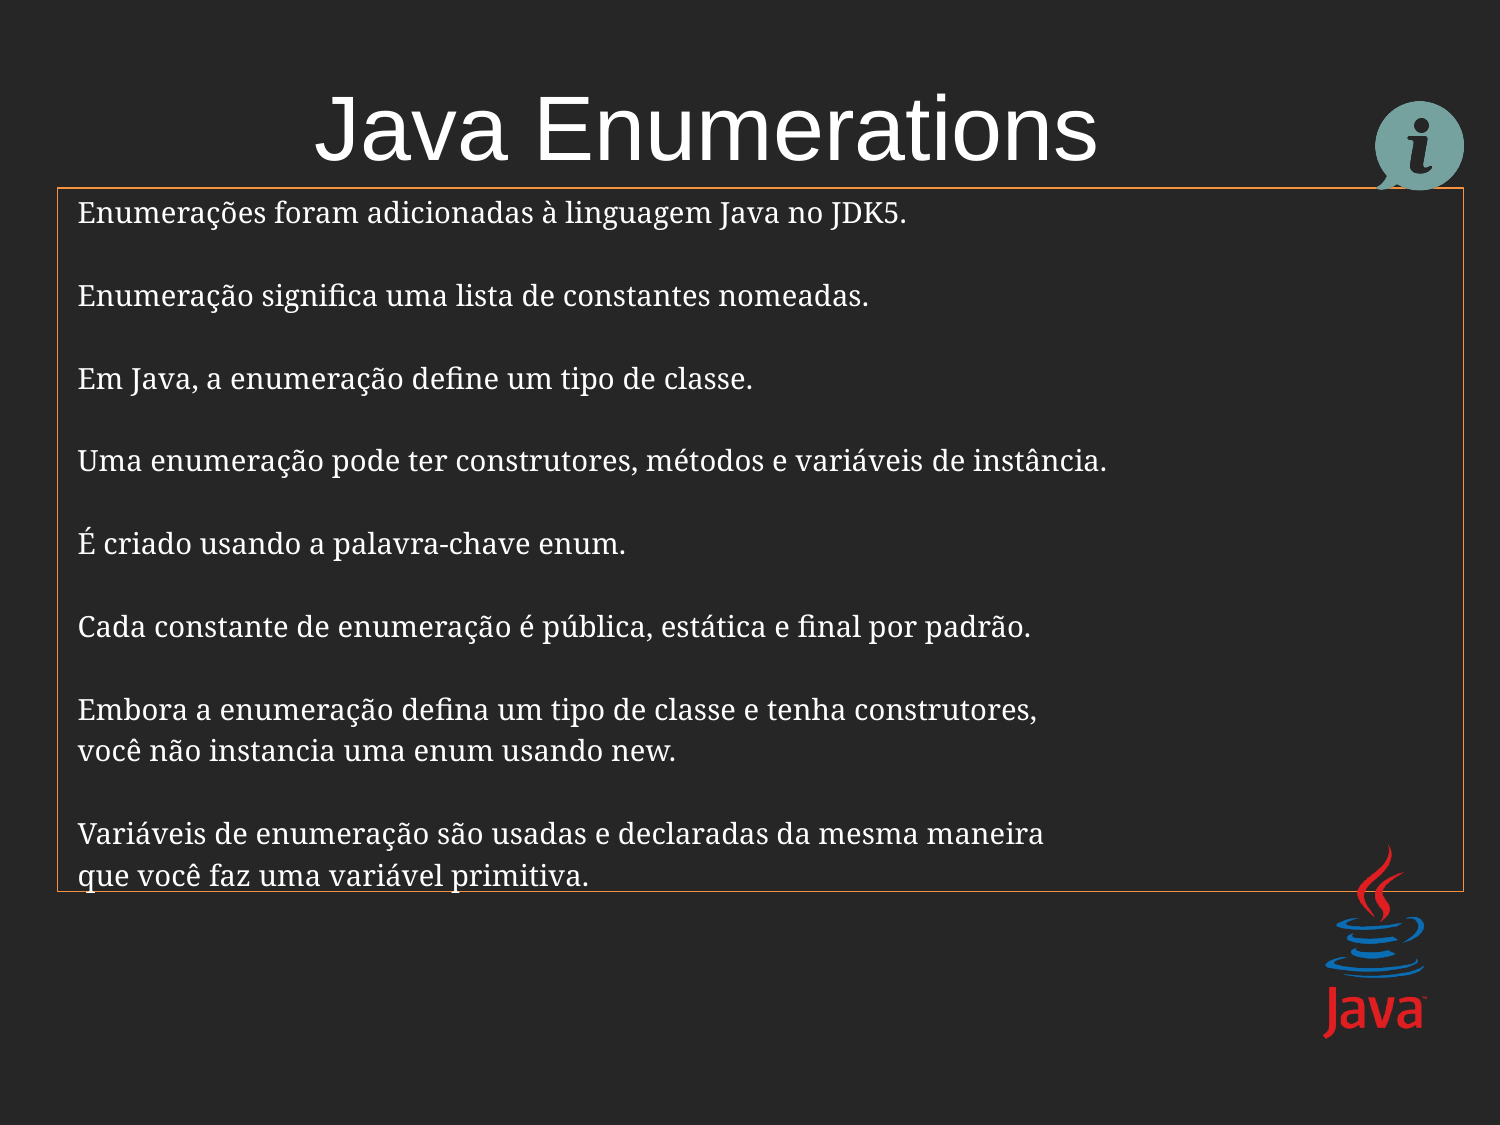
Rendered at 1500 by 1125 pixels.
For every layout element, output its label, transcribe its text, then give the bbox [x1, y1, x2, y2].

title Java Enumerations [128, 27, 1284, 187]
picture [1260, 827, 1489, 1056]
picture [1375, 101, 1464, 192]
text_box Enumerações foram adicionadas à linguagem Java no JDK5. Enumeração significa uma lista de constantes nomeadas. Em Java, a enumeração define um tipo de classe. Uma enumeração pode ter construtores, métodos e variáveis ​​de instância. É criado usando a palavra-chave enum. Cada constante de enumeração é pública, estática e final por padrão. Embora a enumeração defina um tipo de classe e tenha construtores, você não instancia uma enum usando new. Variáveis ​​de enumeração são usadas e declaradas da mesma maneira que você faz uma variável primitiva. [57, 187, 1464, 892]
